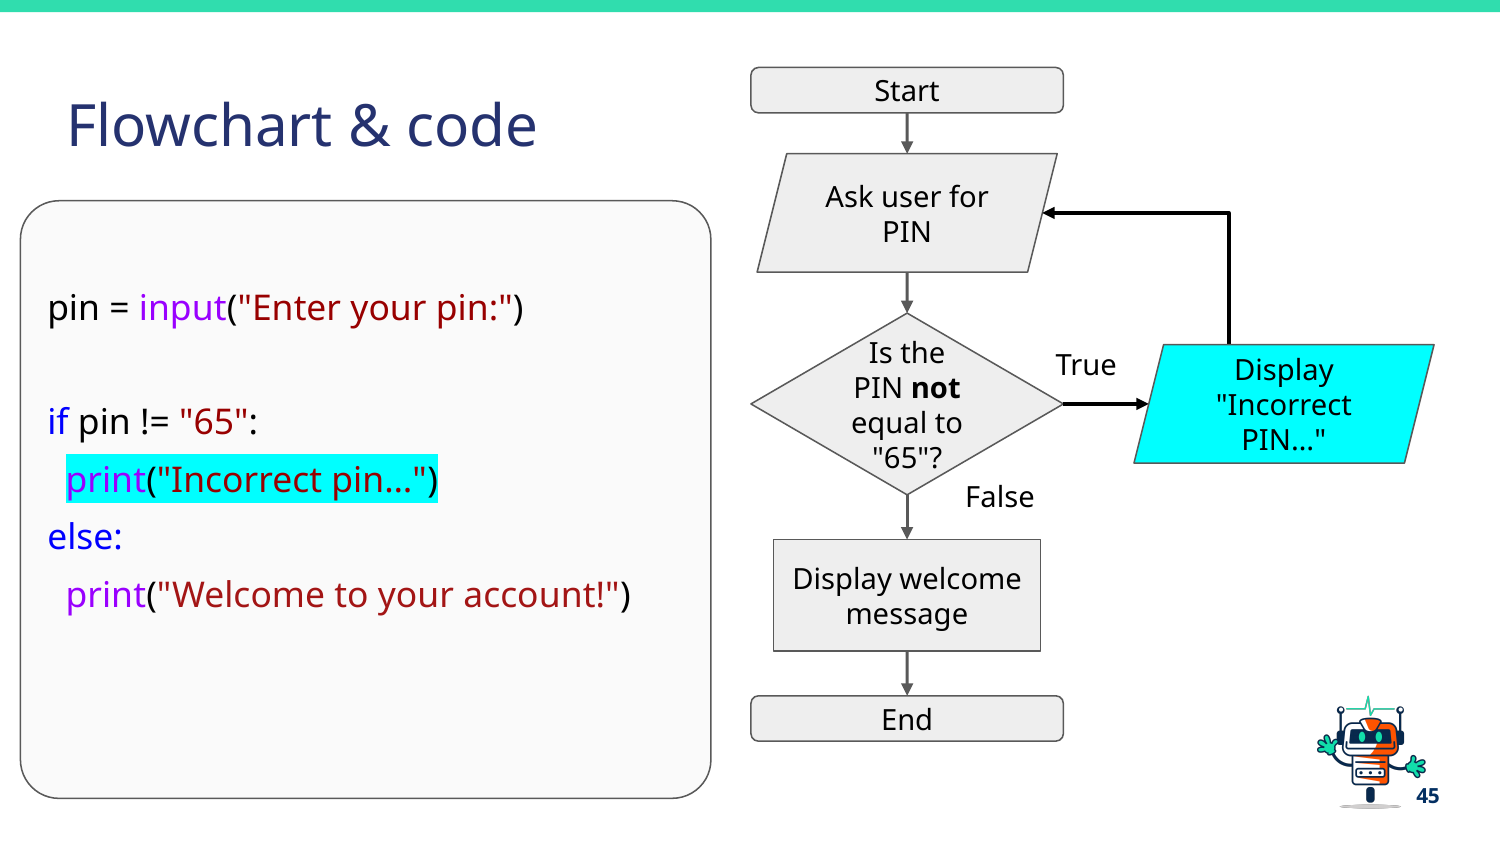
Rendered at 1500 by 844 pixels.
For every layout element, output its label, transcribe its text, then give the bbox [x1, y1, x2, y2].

text_box Display welcome message [773, 539, 1041, 651]
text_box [1042, 212, 1416, 405]
text_box Display "Incorrect PIN…" [1133, 407, 1419, 464]
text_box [1309, 687, 1456, 830]
text_box Ask user for PIN [757, 153, 1058, 273]
text_box End [750, 695, 1064, 742]
text_box Is the PIN not equal to "65"? [750, 315, 1050, 495]
text_box Start [750, 67, 1064, 113]
text_box Display "Incorrect PIN…" [1420, 344, 1435, 401]
text_box [20, 200, 711, 799]
text_box False [950, 463, 1058, 536]
text_box pin = input("Enter your pin:") if pin != "65": print("Incorrect pin…") else: print("Welcome to your account!") [32, 212, 711, 738]
title Flowchart & code [909, 72, 1449, 167]
title Flowchart & code [51, 72, 905, 167]
